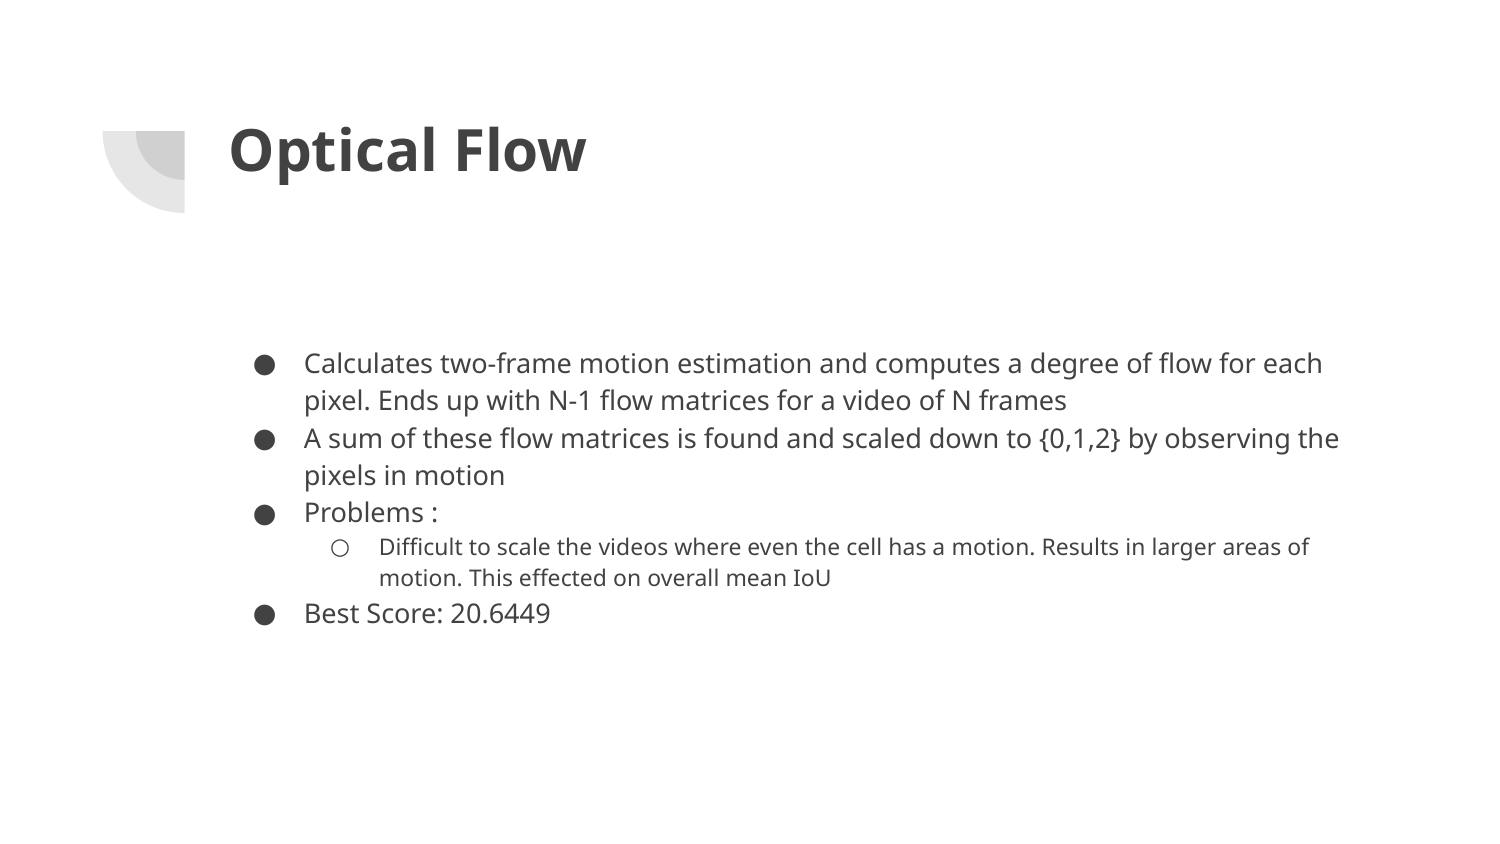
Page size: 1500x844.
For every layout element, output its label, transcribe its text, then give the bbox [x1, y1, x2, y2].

title Optical Flow [213, 98, 1368, 263]
list Calculates two-frame motion estimation and computes a degree of flow for each pixel. Ends up with N-1 flow matrices for a video of N frames A sum of these flow matrices is found and scaled down to {0,1,2} by observing the pixels in motion Problems : Difficult to scale the videos where even the cell has a motion. Results in larger areas of motion. This effected on overall mean IoU Best Score: 20.6449 [213, 326, 1368, 744]
